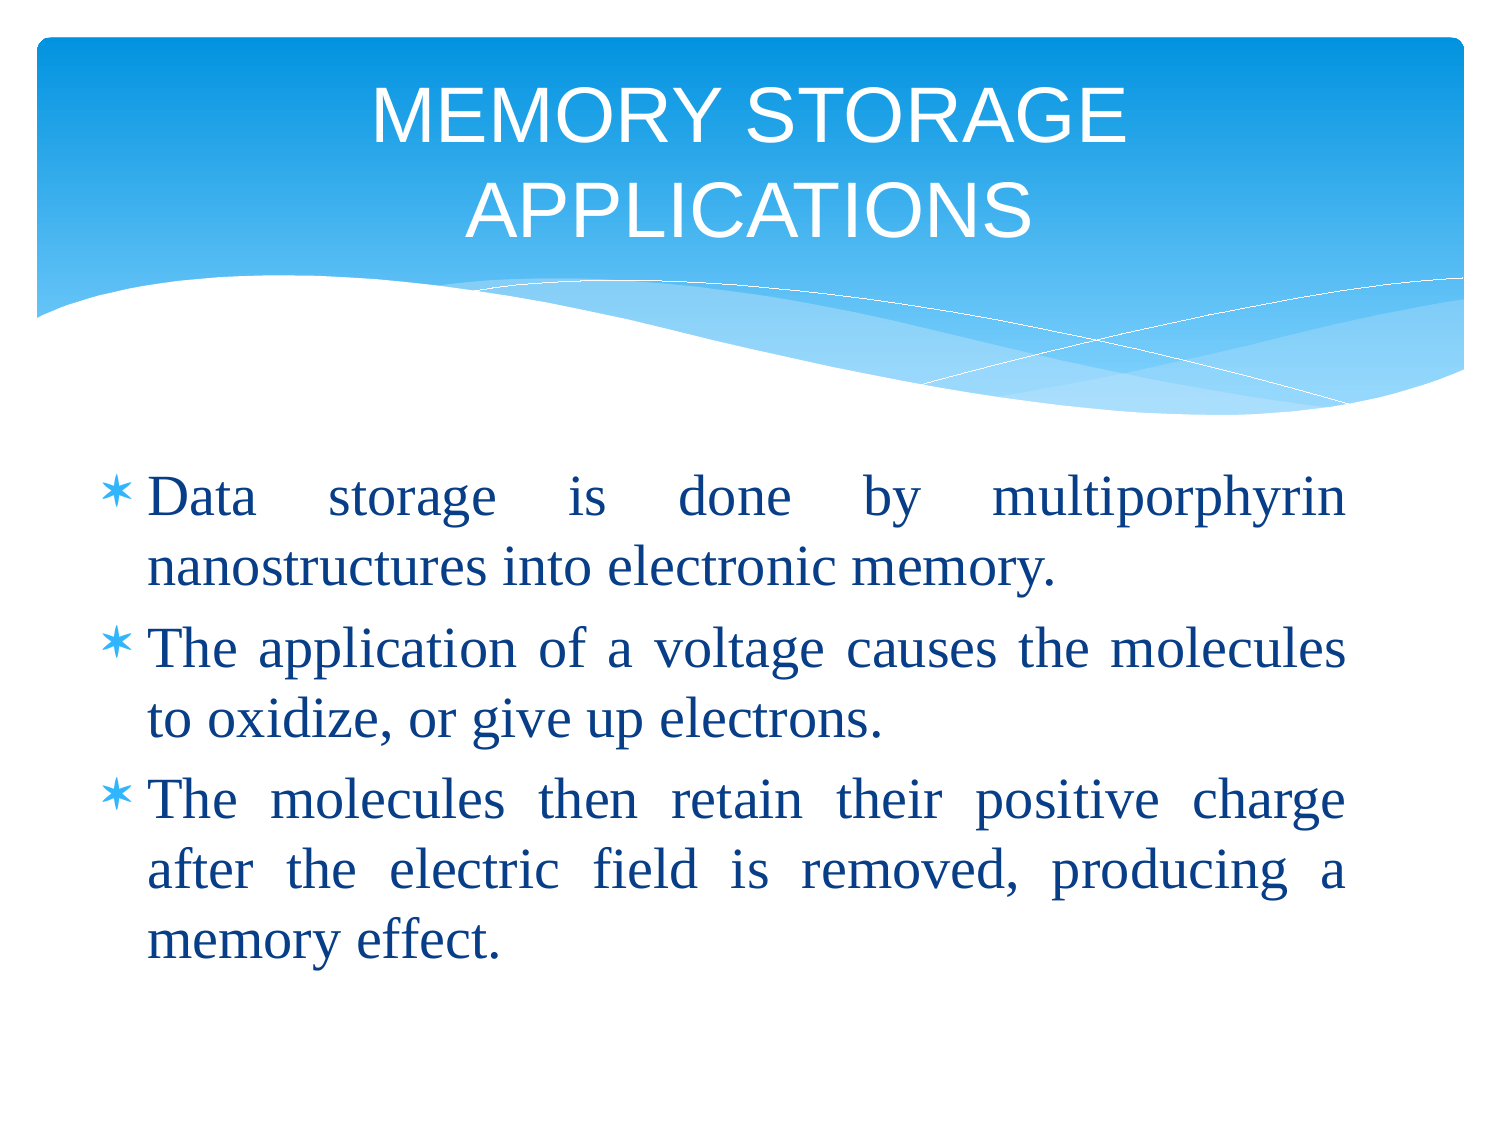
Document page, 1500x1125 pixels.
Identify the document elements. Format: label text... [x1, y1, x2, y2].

list Data storage is done by multiporphyrin nanostructures into electronic memory. The application of a voltage causes the molecules to oxidize, or give up electrons. The molecules then retain their positive charge after the electric field is removed, producing a memory effect. [87, 450, 1363, 1016]
title MEMORY STORAGE APPLICATIONS [75, 55, 1425, 261]
